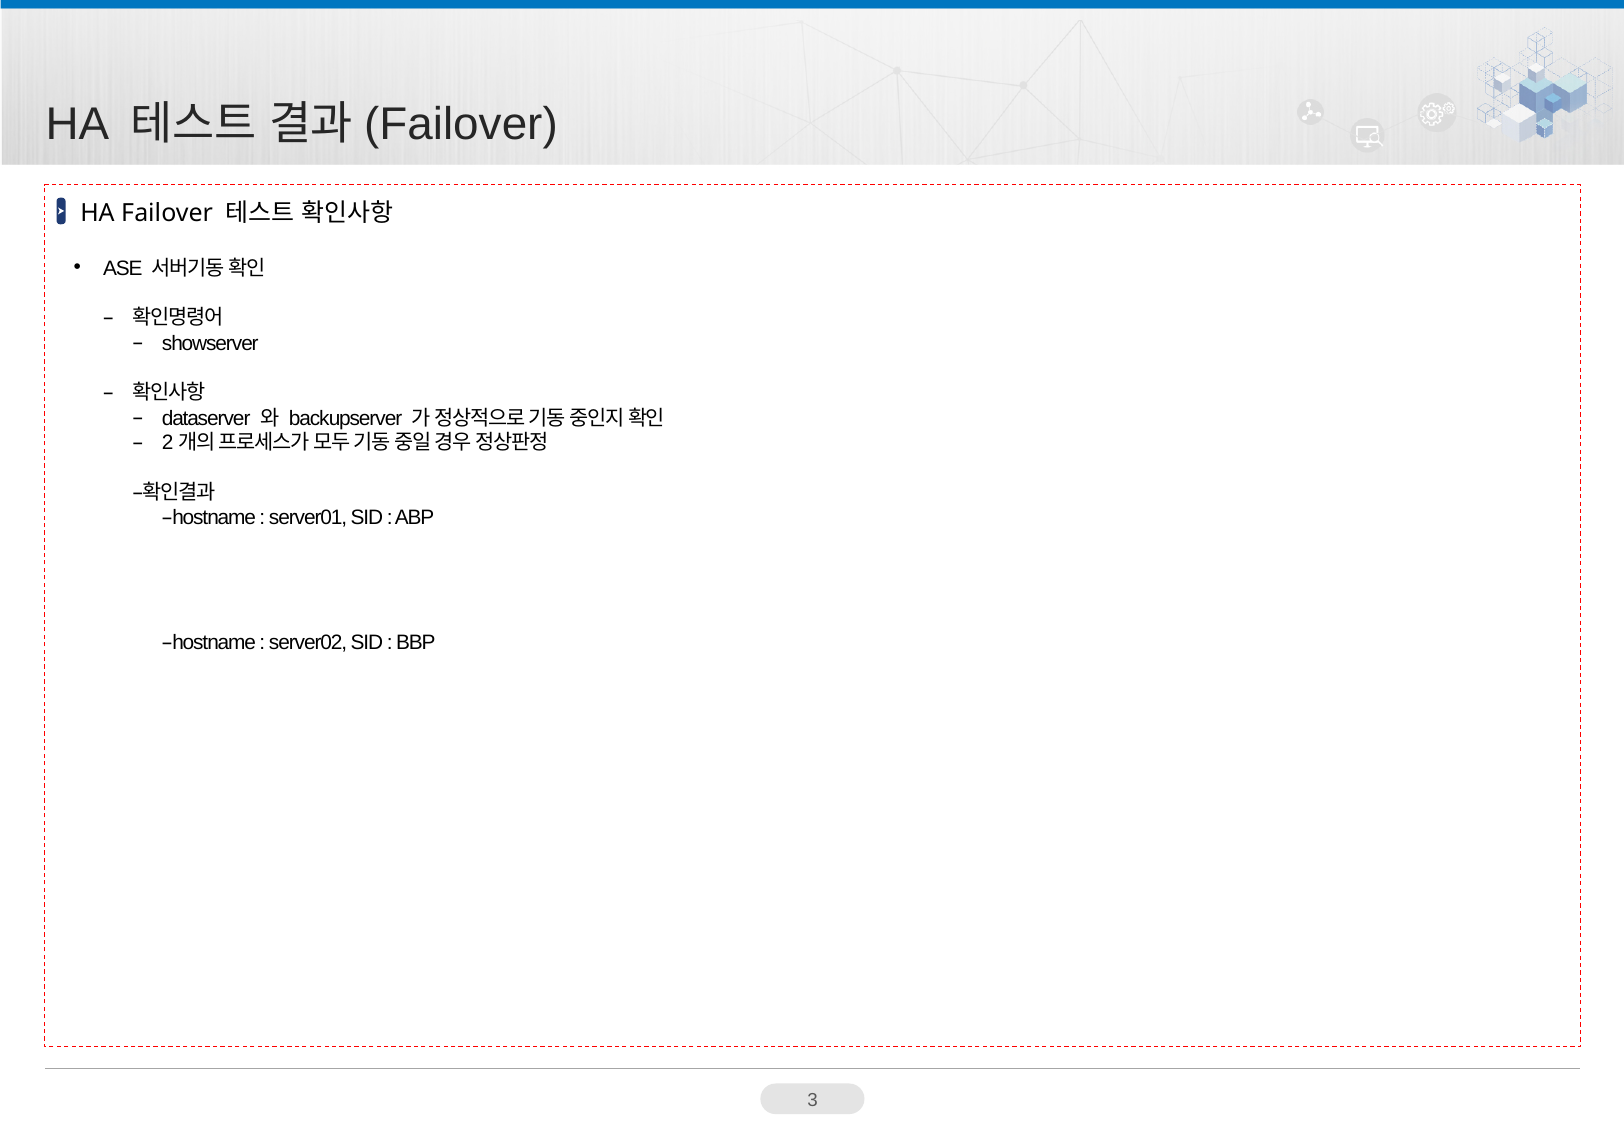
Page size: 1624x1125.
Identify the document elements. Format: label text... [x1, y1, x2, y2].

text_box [56, 196, 401, 227]
text_box HA 테스트 결과(Failover) [45, 93, 559, 149]
picture [0, 0, 1624, 1125]
text_box ASE 서버기동 확인 확인명령어 showserver 확인사항 dataserver 와 backupserver 가 정상적으로 기동 중인지 확인 2개의 프로세스가 모두 기동 중일 경우 정상판정 확인결과 hostname : server01, SID : ABP hostname : server02, SID : BBP [73, 249, 1533, 754]
